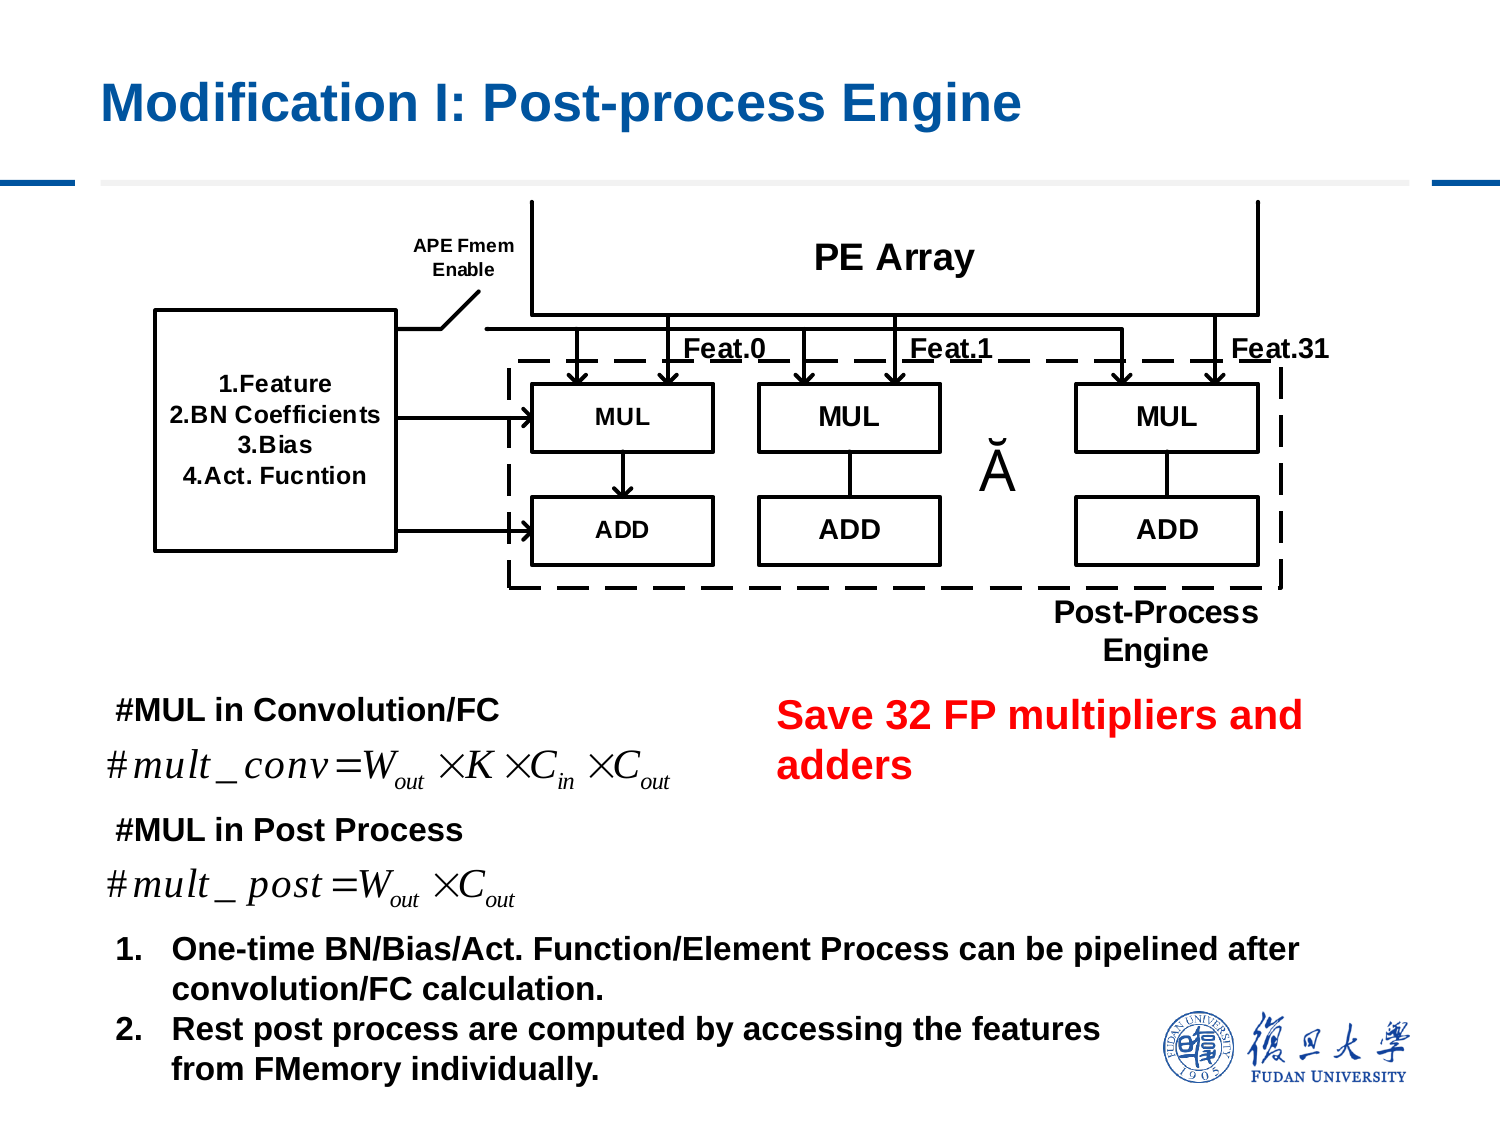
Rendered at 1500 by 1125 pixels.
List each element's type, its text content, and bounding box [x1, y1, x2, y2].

picture [1351, 1011, 1410, 1083]
title Modification I: Post-process Engine [100, 30, 1410, 169]
text_box #MUL in Convolution/FC #MUL in Post Process One-time BN/Bias/Act. Function/Element Process can be pipelined after convolution/FC calculation. Rest post process are computed by accessing the features from FMemory individually. [100, 680, 1351, 1095]
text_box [100, 856, 526, 919]
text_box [149, 196, 1351, 681]
text_box Save 32 FP multipliers and adders [761, 686, 1351, 796]
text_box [100, 736, 680, 800]
